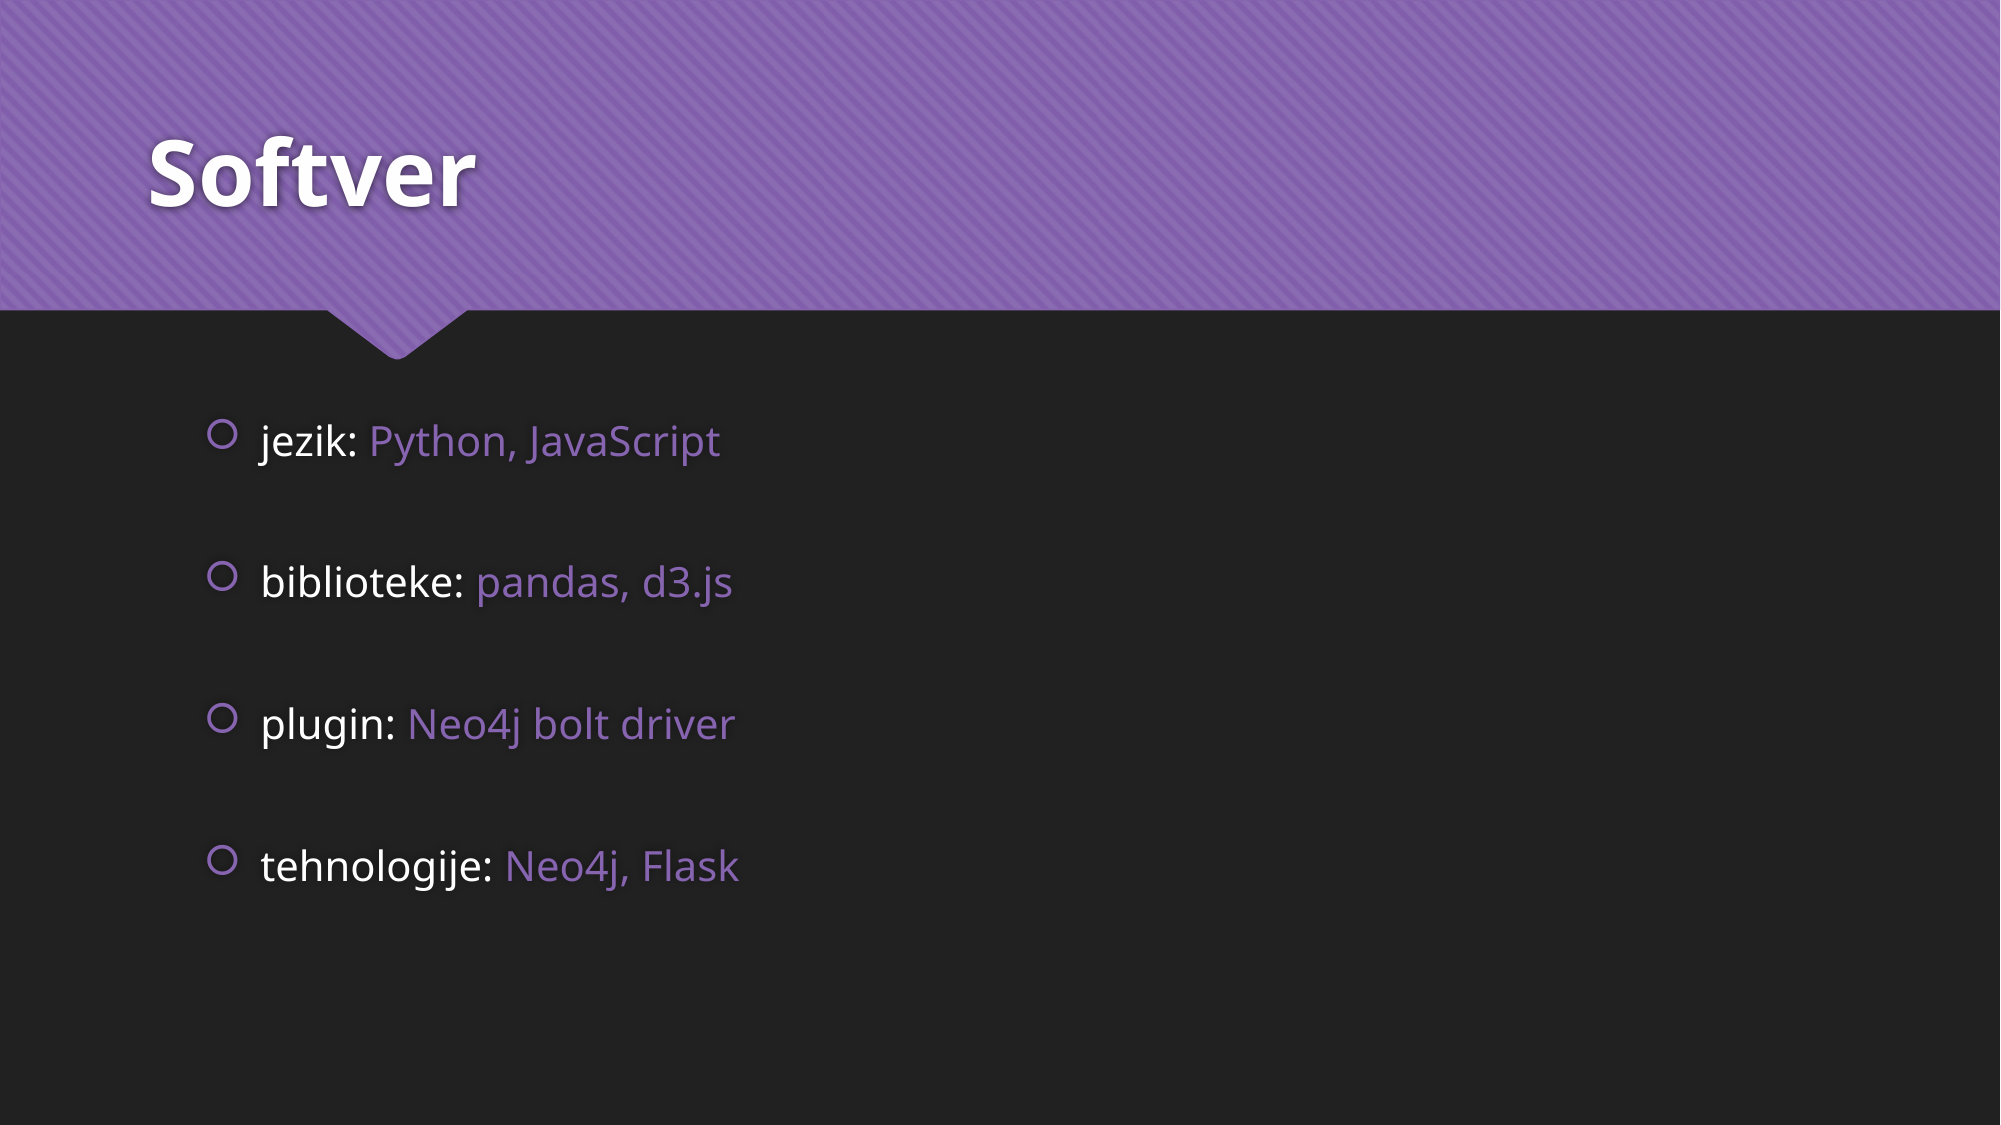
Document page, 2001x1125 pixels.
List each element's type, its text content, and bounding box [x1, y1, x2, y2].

list jezik: Python, JavaScript biblioteke: pandas, d3.js plugin: Neo4j bolt driver tehnologije: Neo4j, Flask [189, 406, 1221, 1076]
title Softver [132, 73, 1868, 233]
